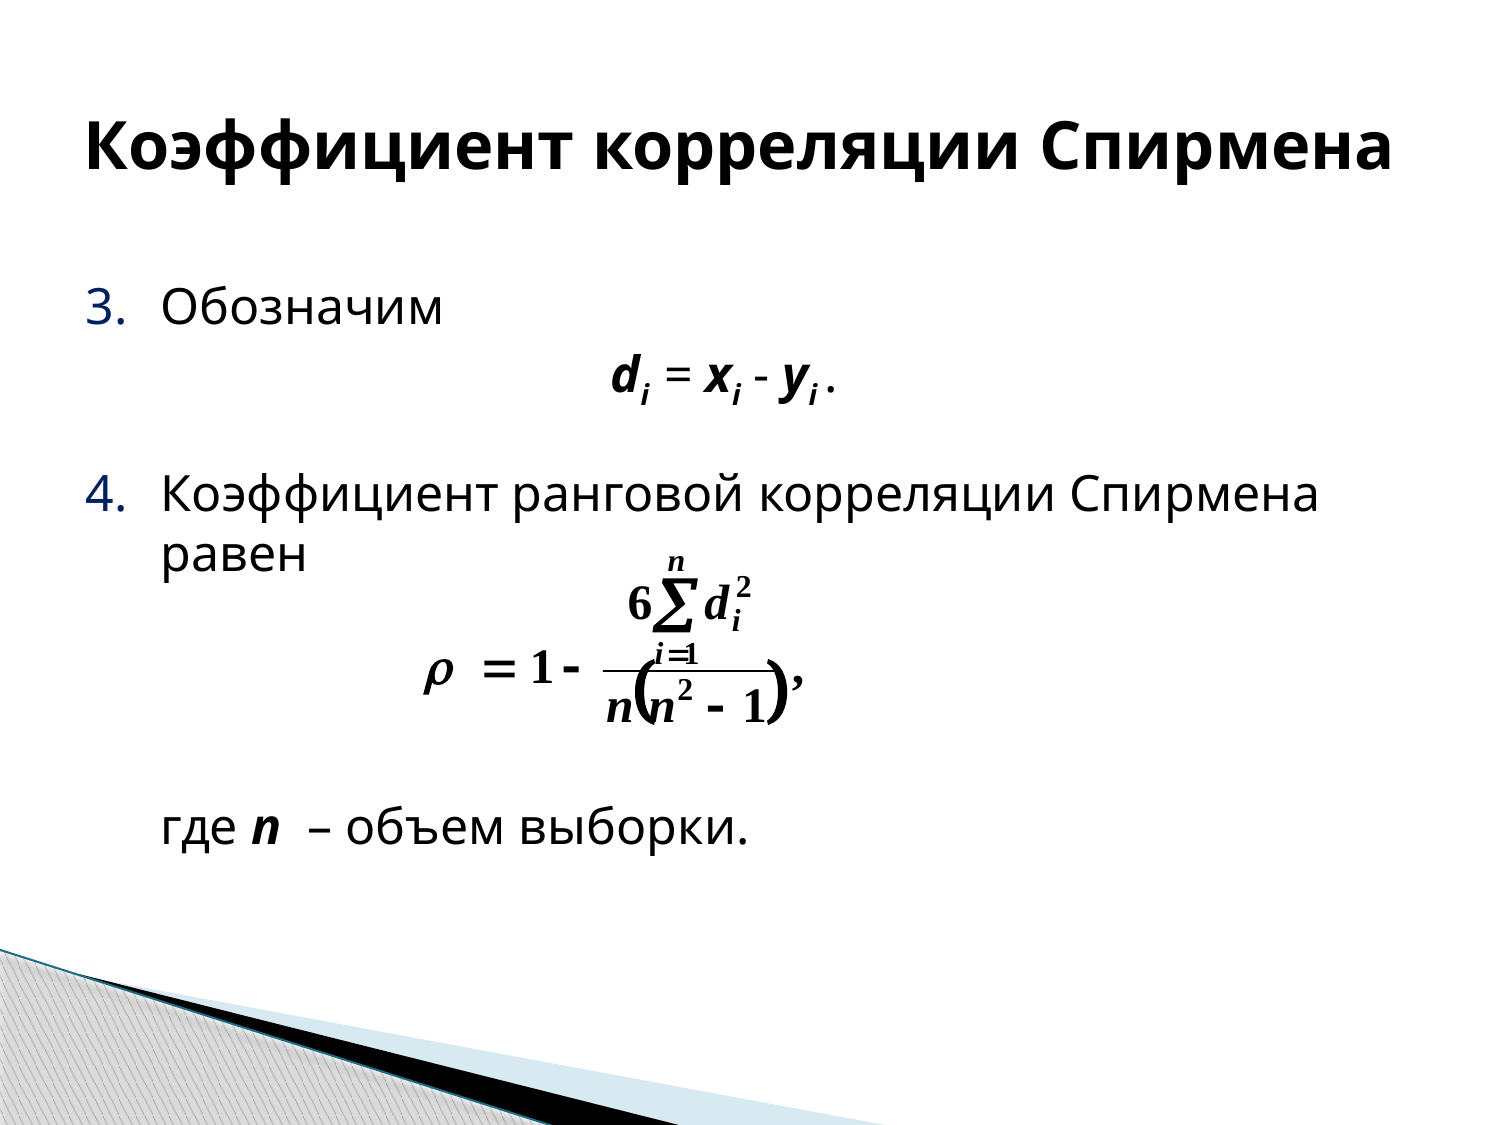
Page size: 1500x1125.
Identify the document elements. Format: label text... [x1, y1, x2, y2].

list Обозначим di = xi - yi . Коэффициент ранговой корреляции Спирмена равен где n – объем выборки. [53, 267, 1436, 988]
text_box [415, 538, 810, 741]
title Коэффициент корреляции Спирмена [64, 42, 1415, 244]
